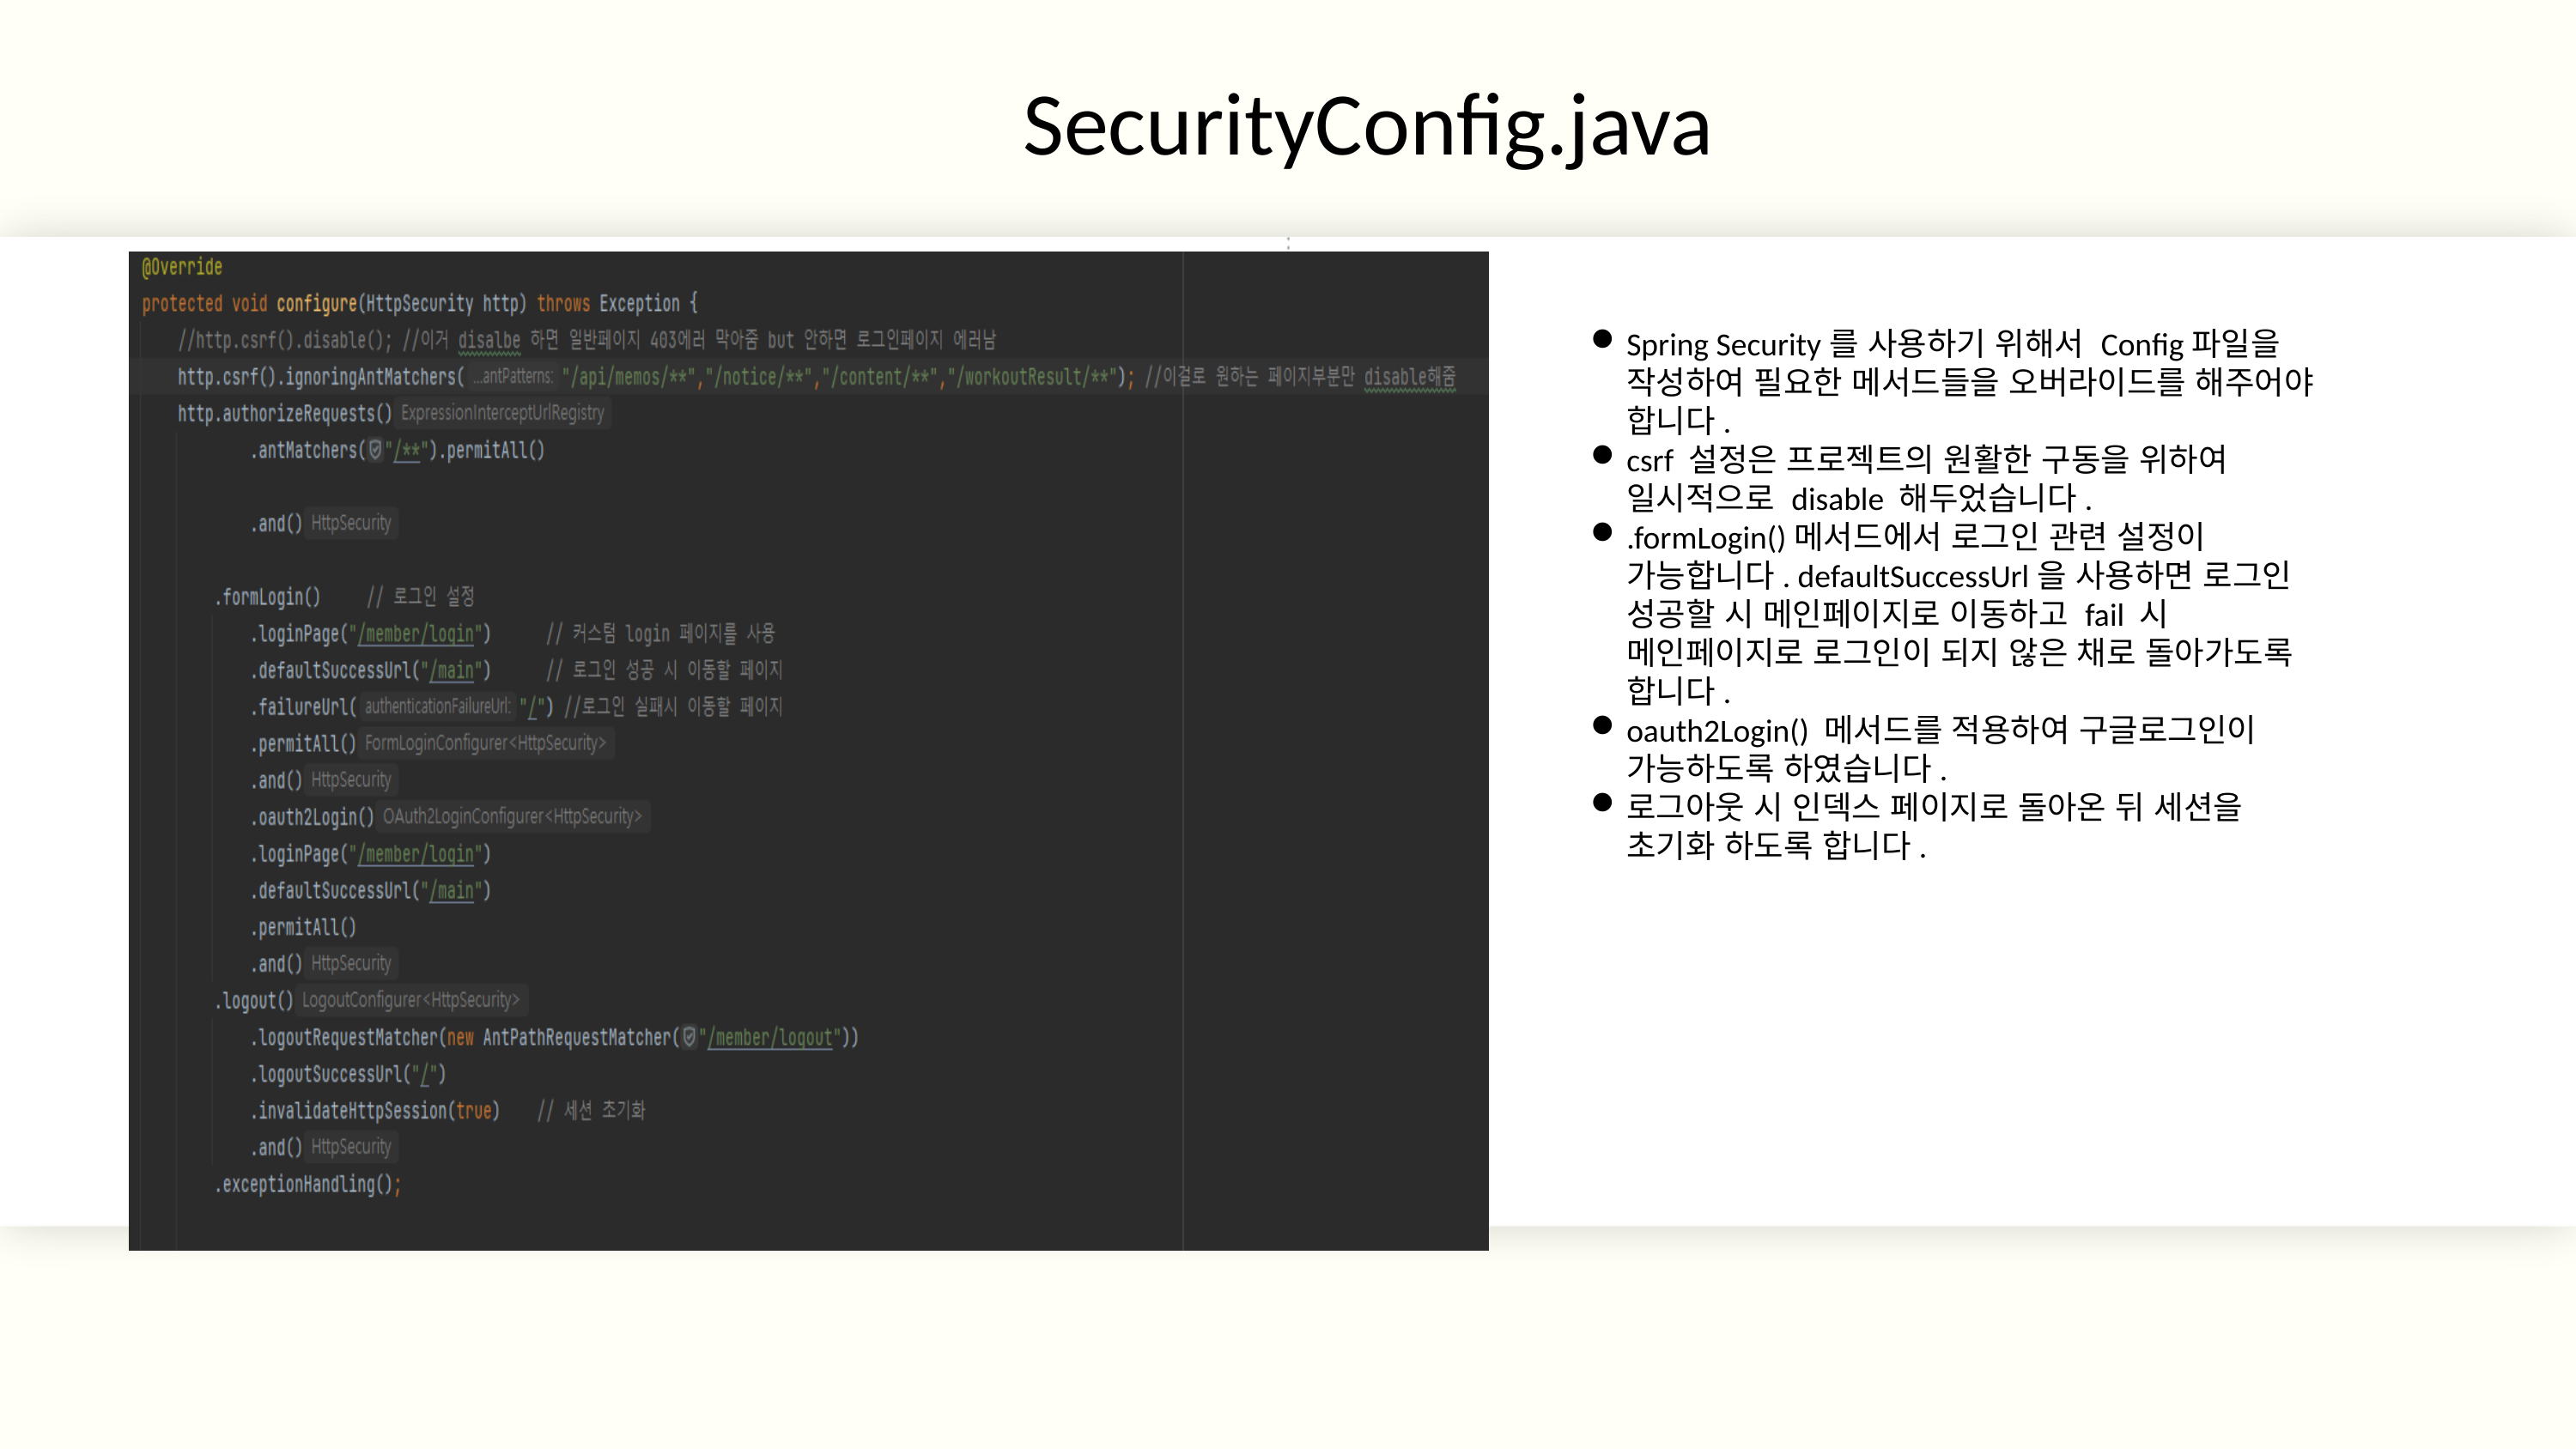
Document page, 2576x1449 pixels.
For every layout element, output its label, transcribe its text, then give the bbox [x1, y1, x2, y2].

picture [0, 252, 2576, 1449]
picture [0, 0, 2576, 237]
text_box SecurityConfig.java [493, 58, 2244, 179]
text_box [1492, 730, 1783, 734]
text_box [0, 237, 2576, 1228]
